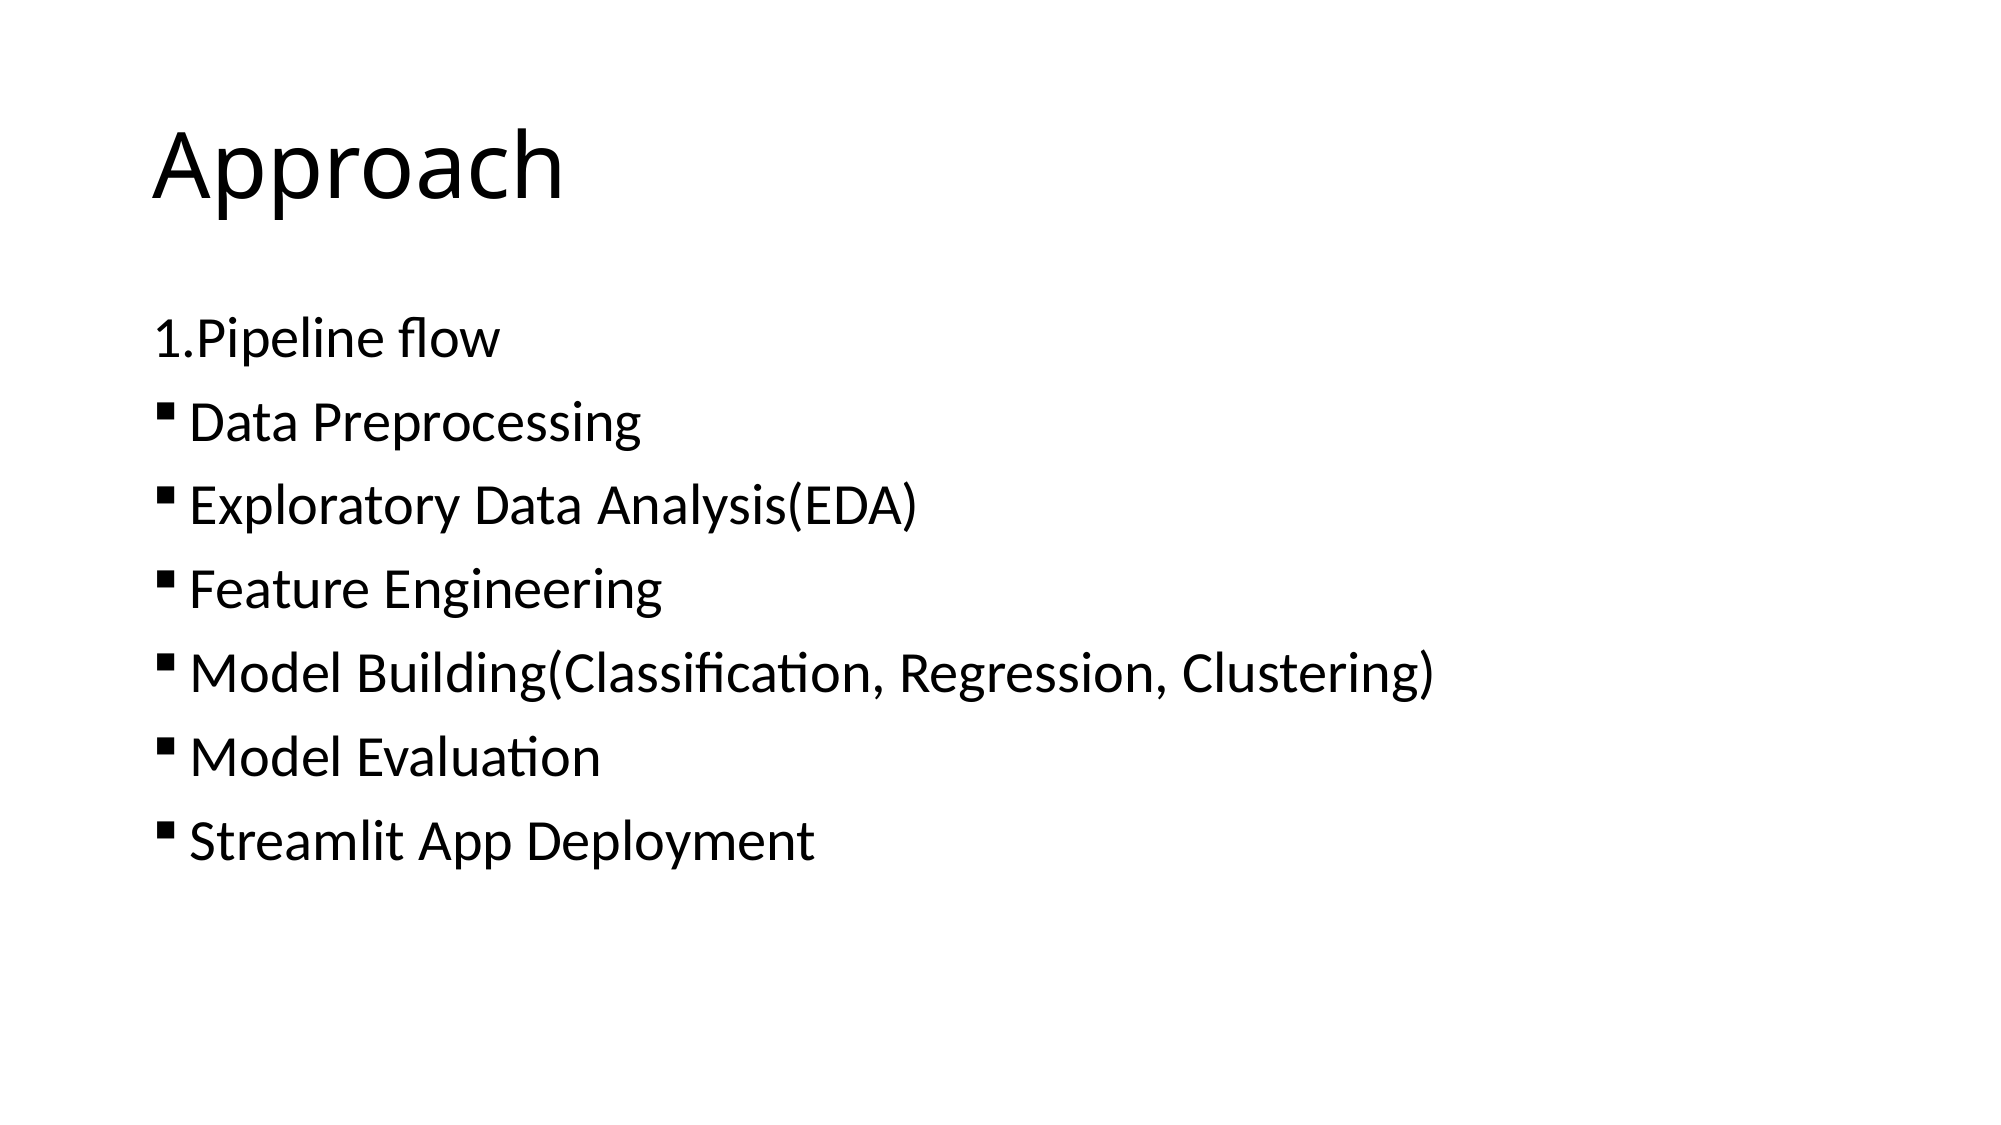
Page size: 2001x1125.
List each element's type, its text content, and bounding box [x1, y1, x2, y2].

title Approach [137, 59, 1863, 278]
list 1.Pipeline flow Data Preprocessing Exploratory Data Analysis(EDA) Feature Engineering Model Building(Classification, Regression, Clustering) Model Evaluation Streamlit App Deployment [137, 299, 1863, 1014]
